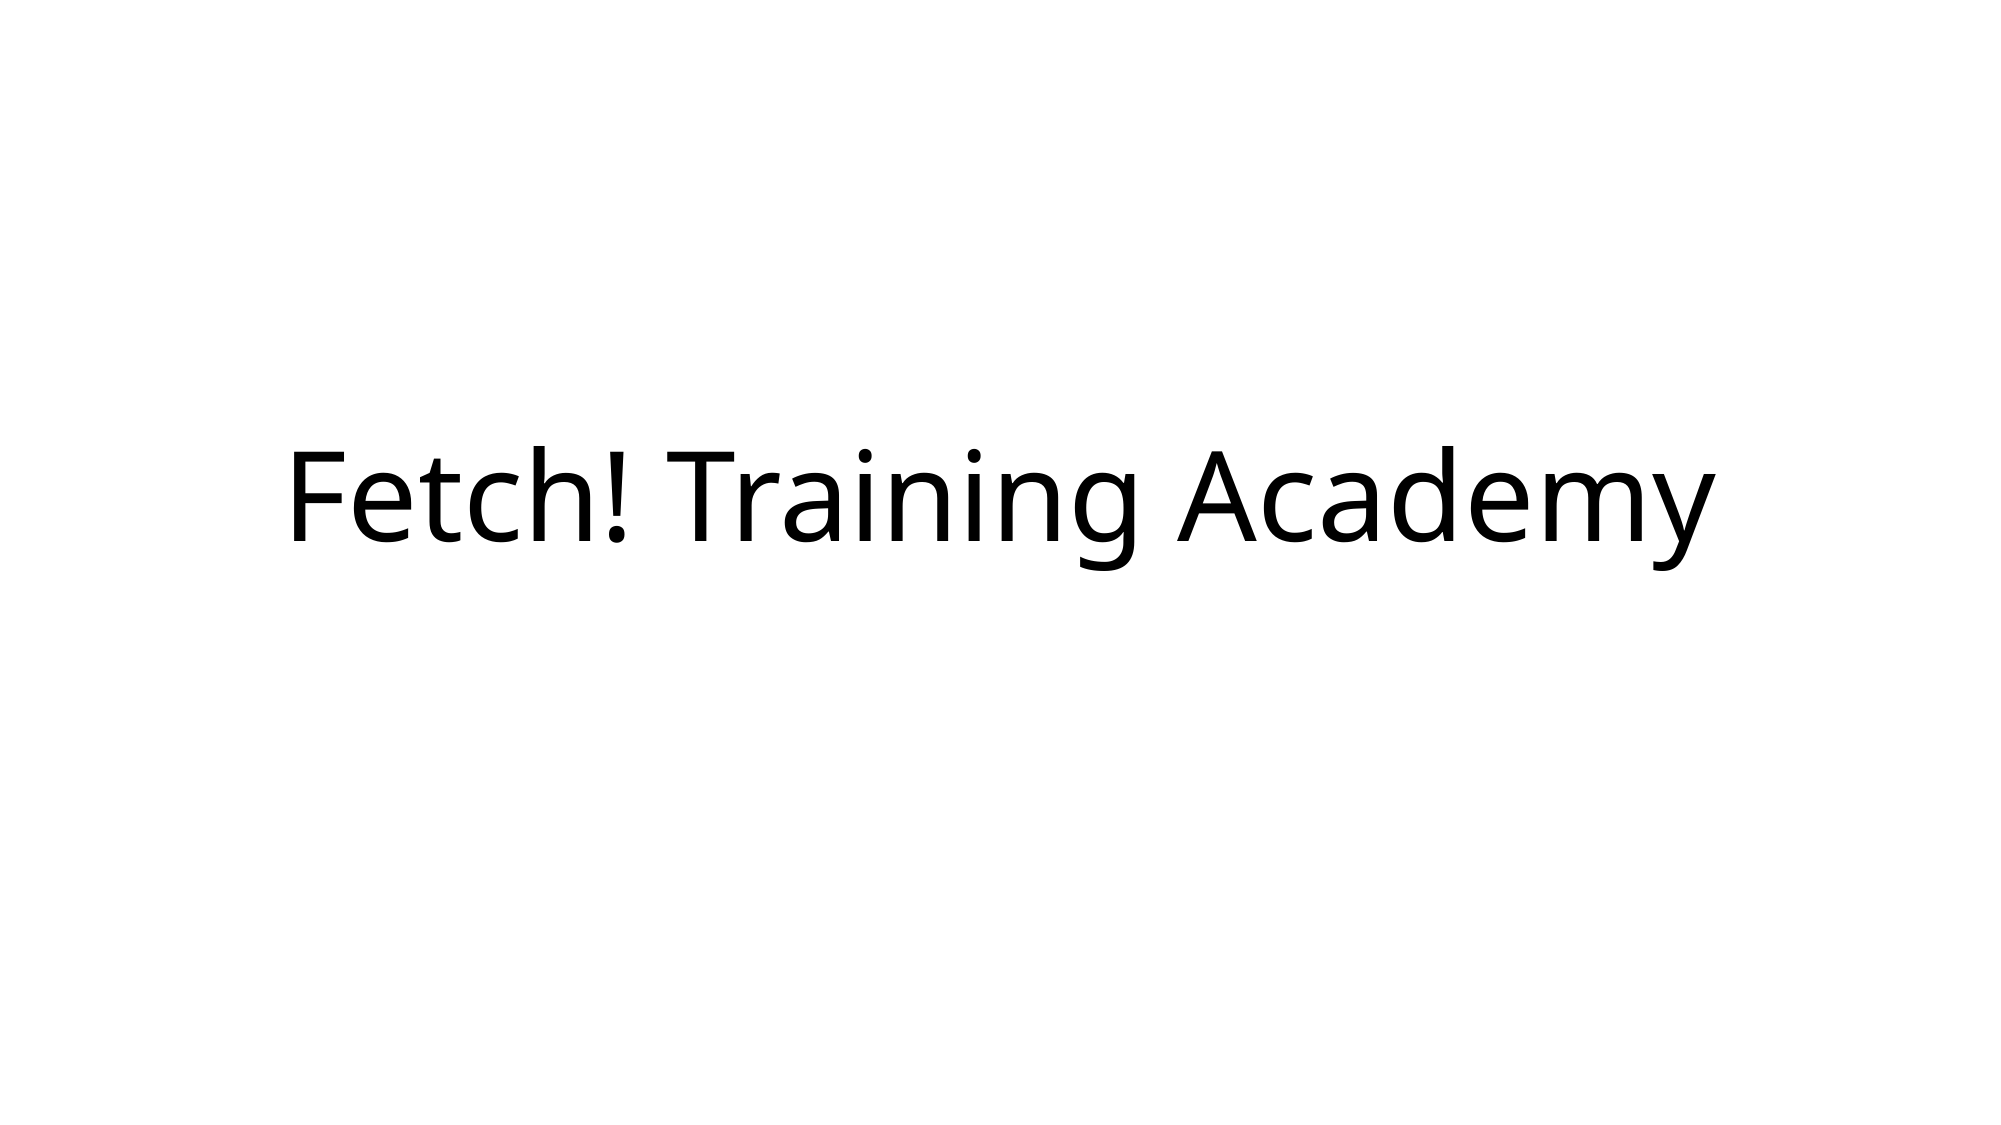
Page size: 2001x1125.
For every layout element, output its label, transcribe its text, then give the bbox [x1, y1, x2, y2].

title Fetch! Training Academy [249, 184, 1750, 576]
